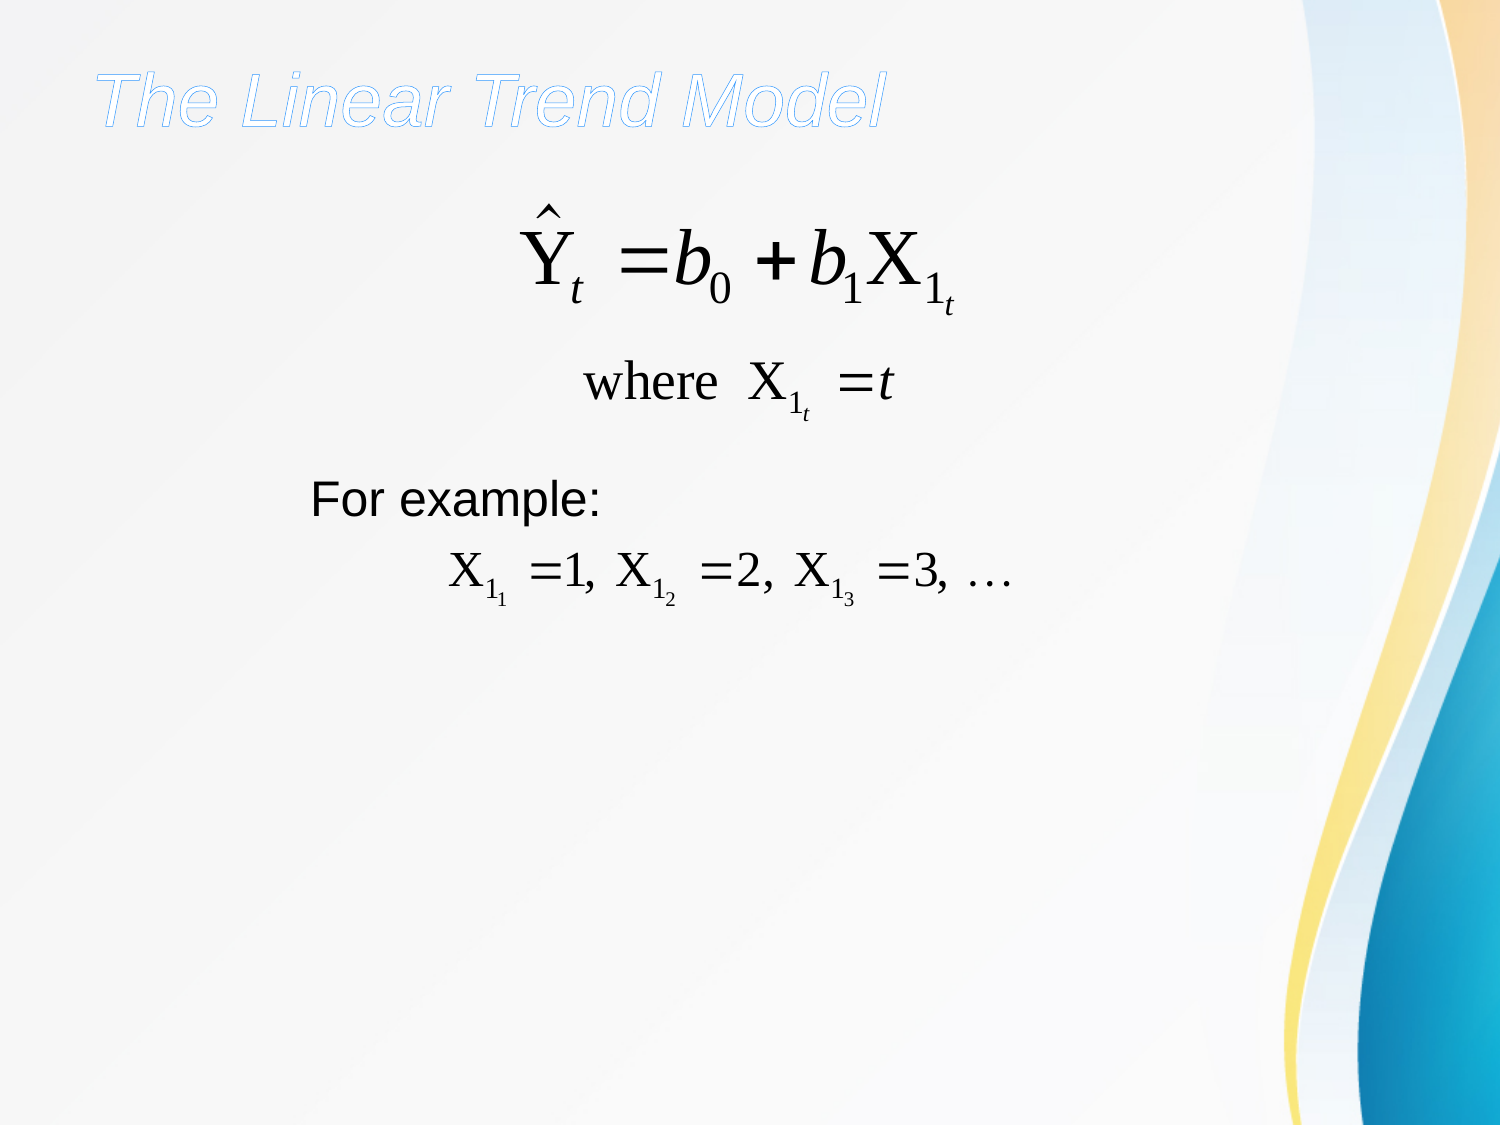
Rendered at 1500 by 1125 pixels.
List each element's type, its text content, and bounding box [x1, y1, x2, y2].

text_box For example: [295, 459, 906, 535]
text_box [439, 540, 1020, 613]
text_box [508, 191, 974, 429]
picture [0, 0, 1500, 1125]
title The Linear Trend Model [74, 44, 1426, 148]
